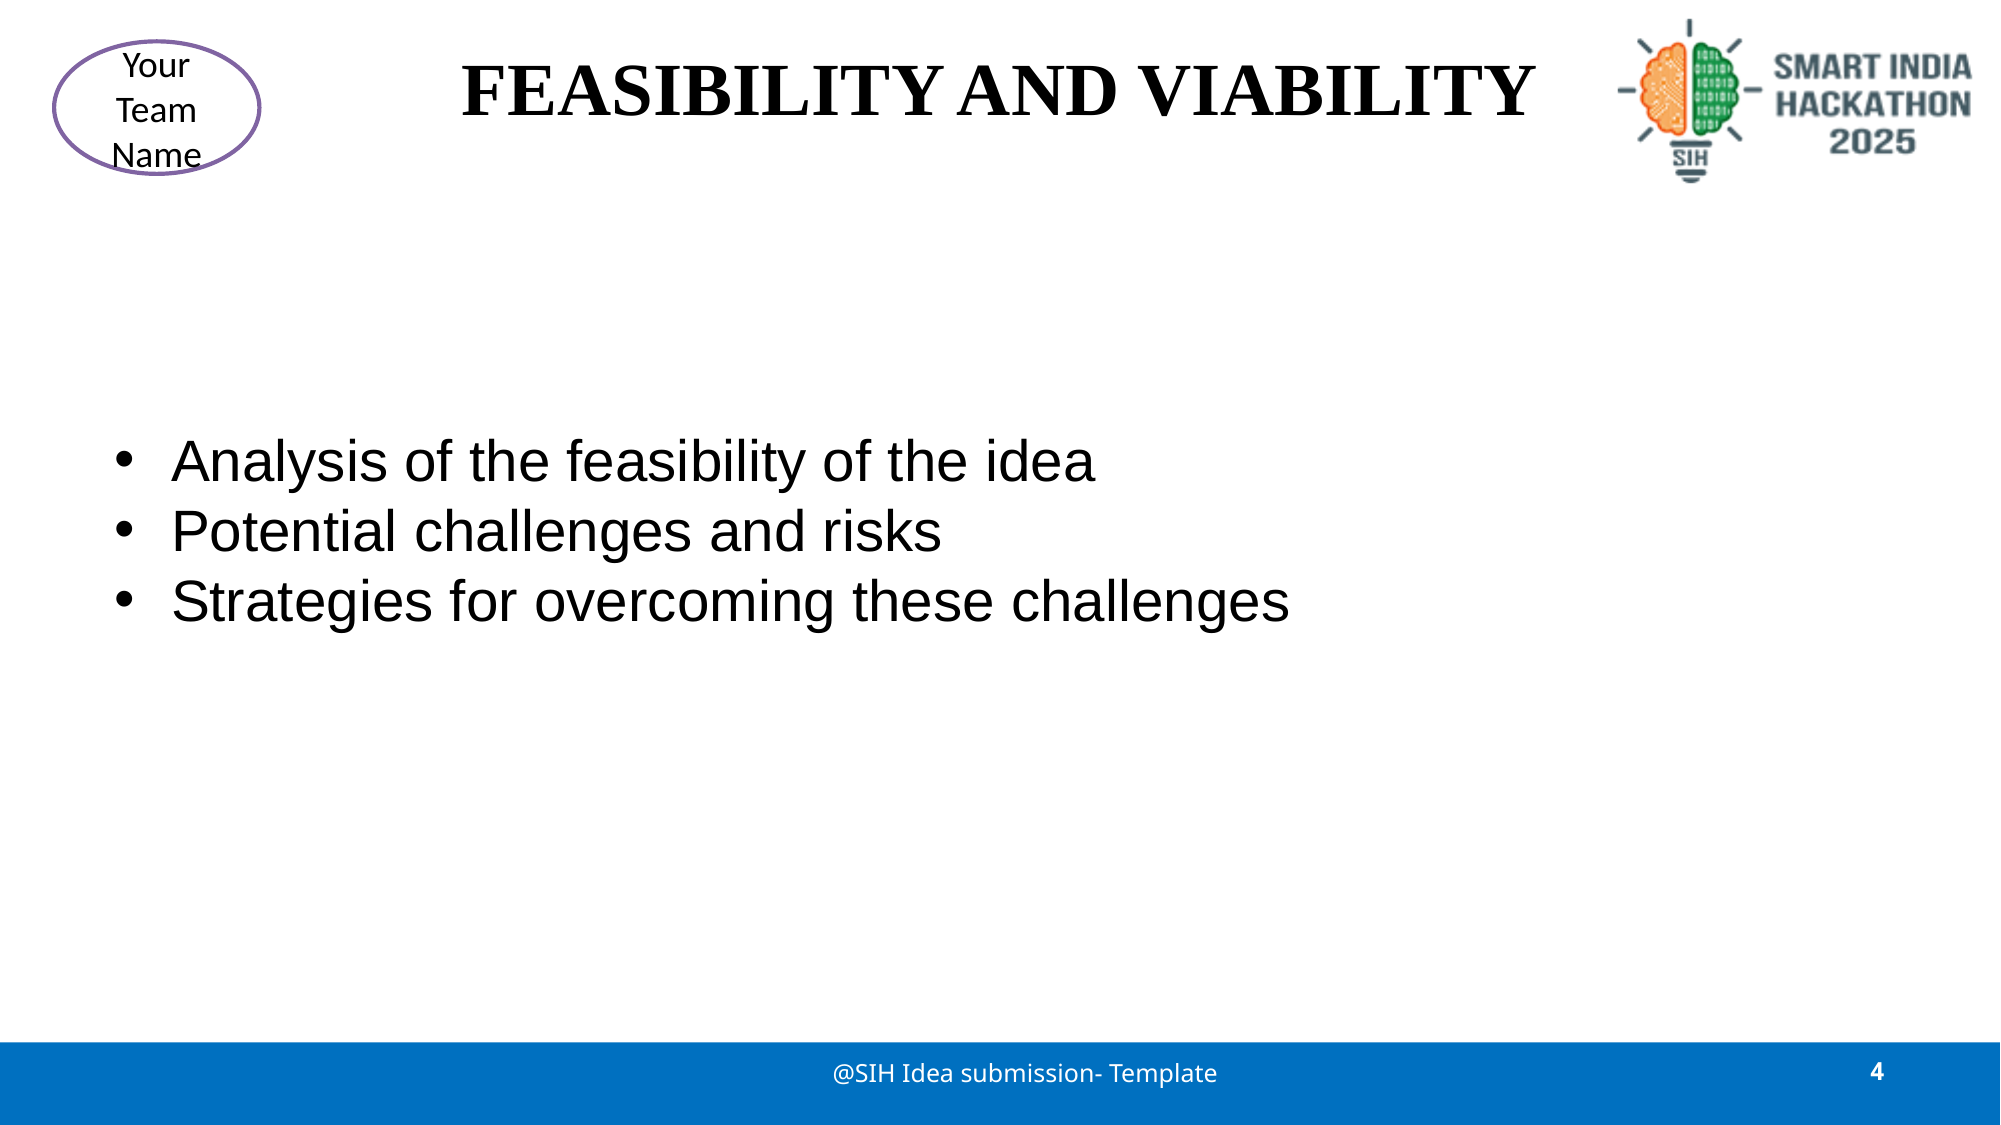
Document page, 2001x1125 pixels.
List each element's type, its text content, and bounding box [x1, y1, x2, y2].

footer @SIH Idea submission- Template [762, 1042, 1289, 1103]
text_box [0, 1042, 2000, 1125]
title FEASIBILITY AND VIABILITY [99, 0, 1901, 180]
picture [1614, 9, 1977, 194]
slide_number 4 [1433, 1042, 1900, 1103]
text_box Your Team Name [52, 39, 262, 176]
text_box Analysis of the feasibility of the idea Potential challenges and risks Strategies for overcoming these challenges [99, 415, 1640, 641]
